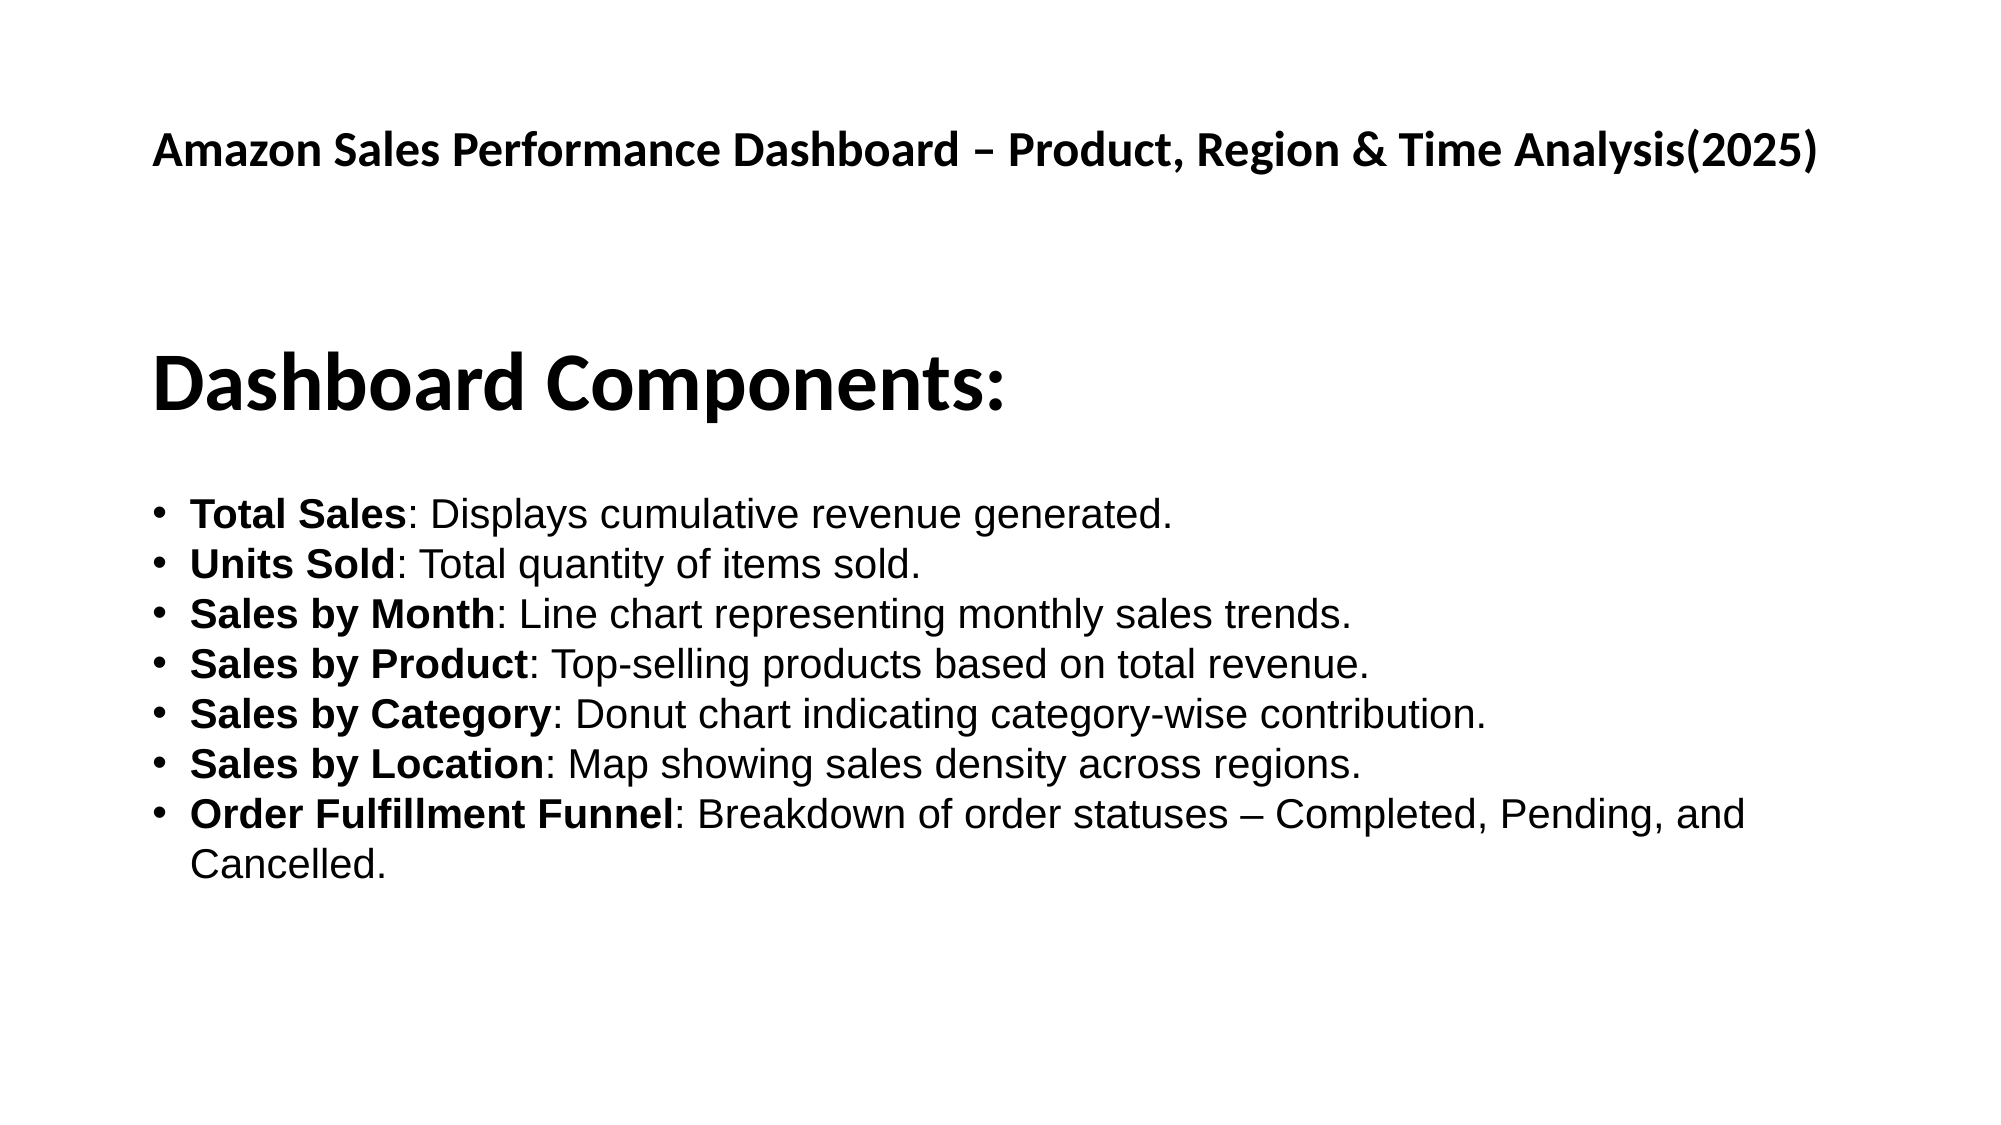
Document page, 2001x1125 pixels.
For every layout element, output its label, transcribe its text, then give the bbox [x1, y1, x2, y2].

list Dashboard Components: Total Sales: Displays cumulative revenue generated. Units Sold: Total quantity of items sold. Sales by Month: Line chart representing monthly sales trends. Sales by Product: Top-selling products based on total revenue. Sales by Category: Donut chart indicating category-wise contribution. Sales by Location: Map showing sales density across regions. Order Fulfillment Funnel: Breakdown of order statuses – Completed, Pending, and Cancelled. [137, 319, 1863, 1021]
title Amazon Sales Performance Dashboard – Product, Region & Time Analysis(2025) [137, 73, 1863, 238]
